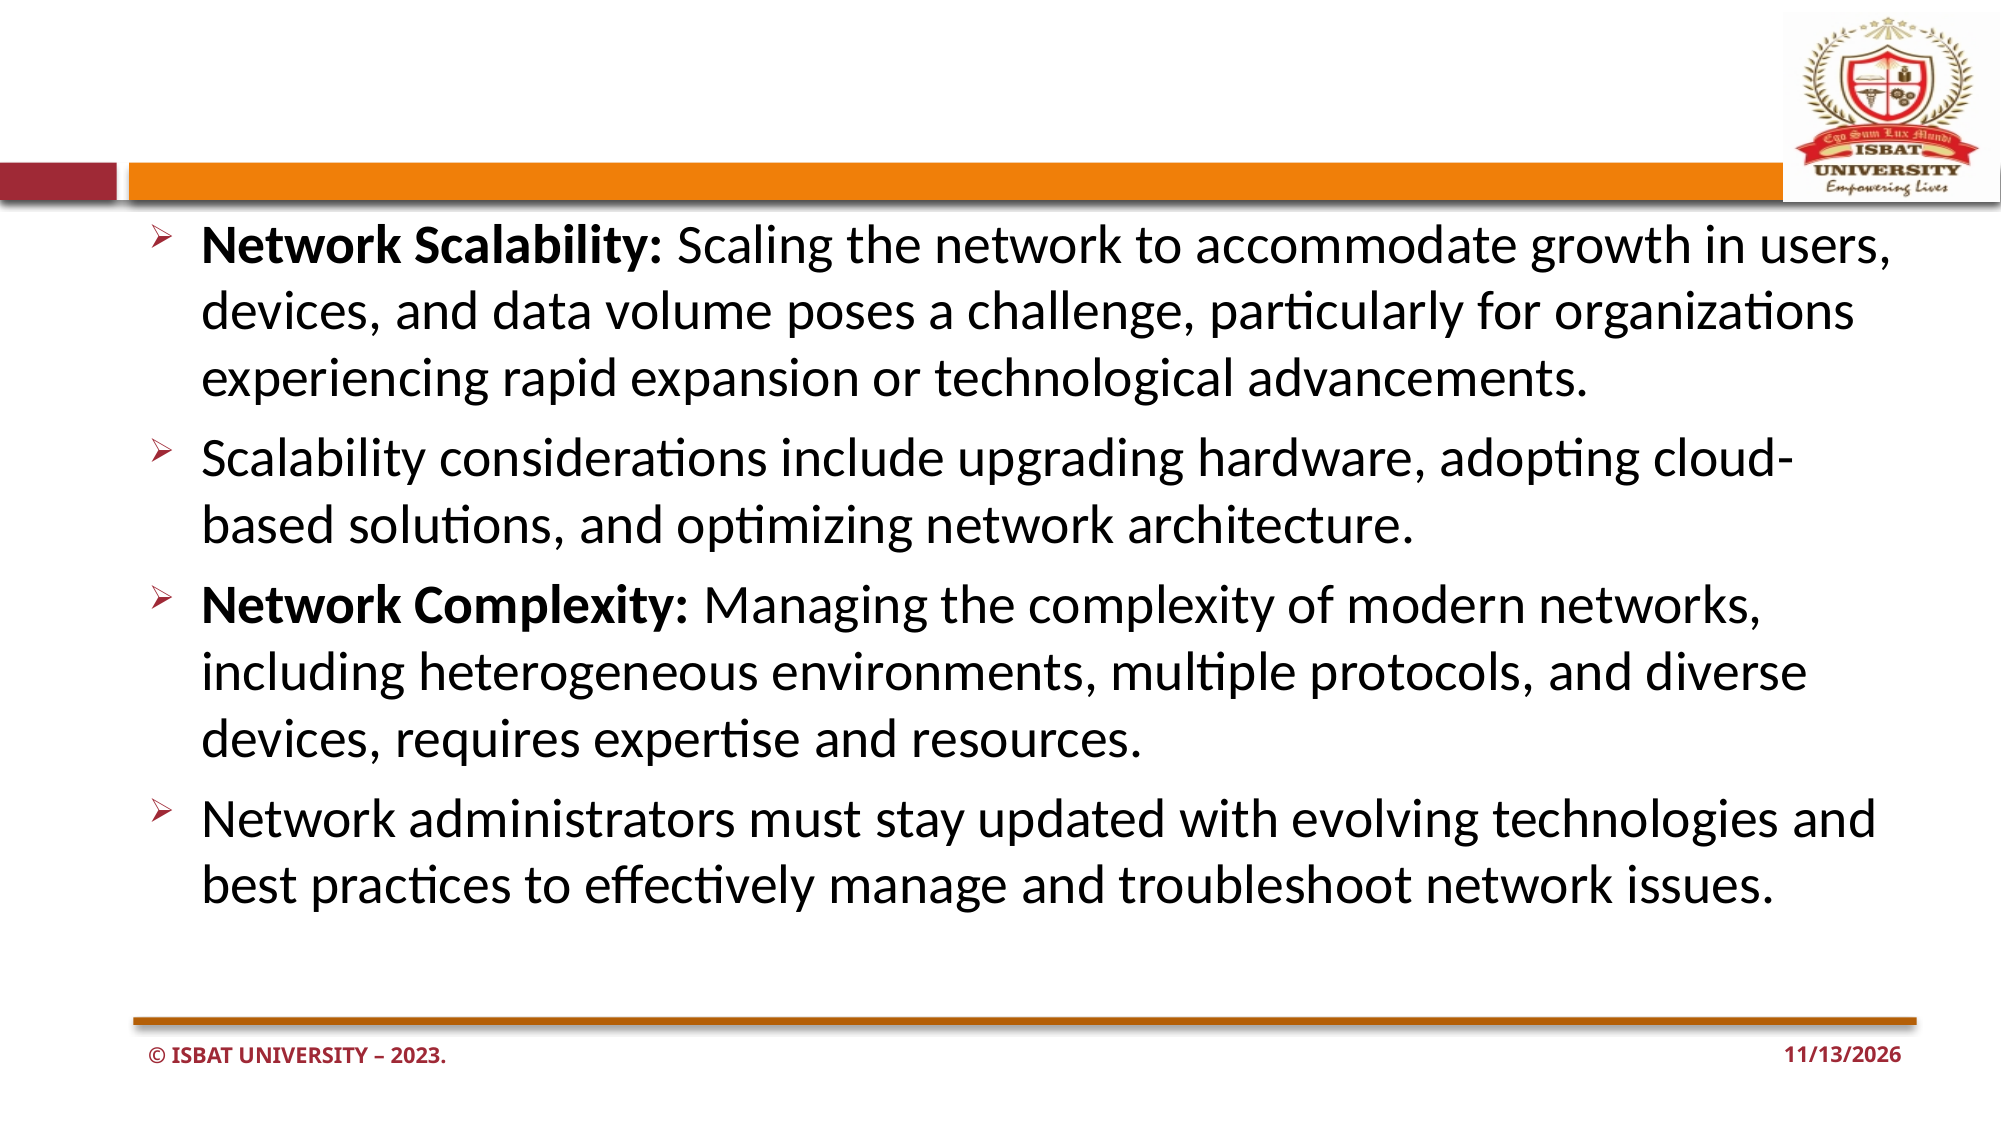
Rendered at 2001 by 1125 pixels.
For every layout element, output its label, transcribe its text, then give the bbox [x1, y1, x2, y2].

list Network Scalability: Scaling the network to accommodate growth in users, devices, and data volume poses a challenge, particularly for organizations experiencing rapid expansion or technological advancements. Scalability considerations include upgrading hardware, adopting cloud-based solutions, and optimizing network architecture. Network Complexity: Managing the complexity of modern networks, including heterogeneous environments, multiple protocols, and diverse devices, requires expertise and resources. Network administrators must stay updated with evolving technologies and best practices to effectively manage and troubleshoot network issues. [133, 200, 1918, 1000]
picture [1783, 12, 2000, 202]
